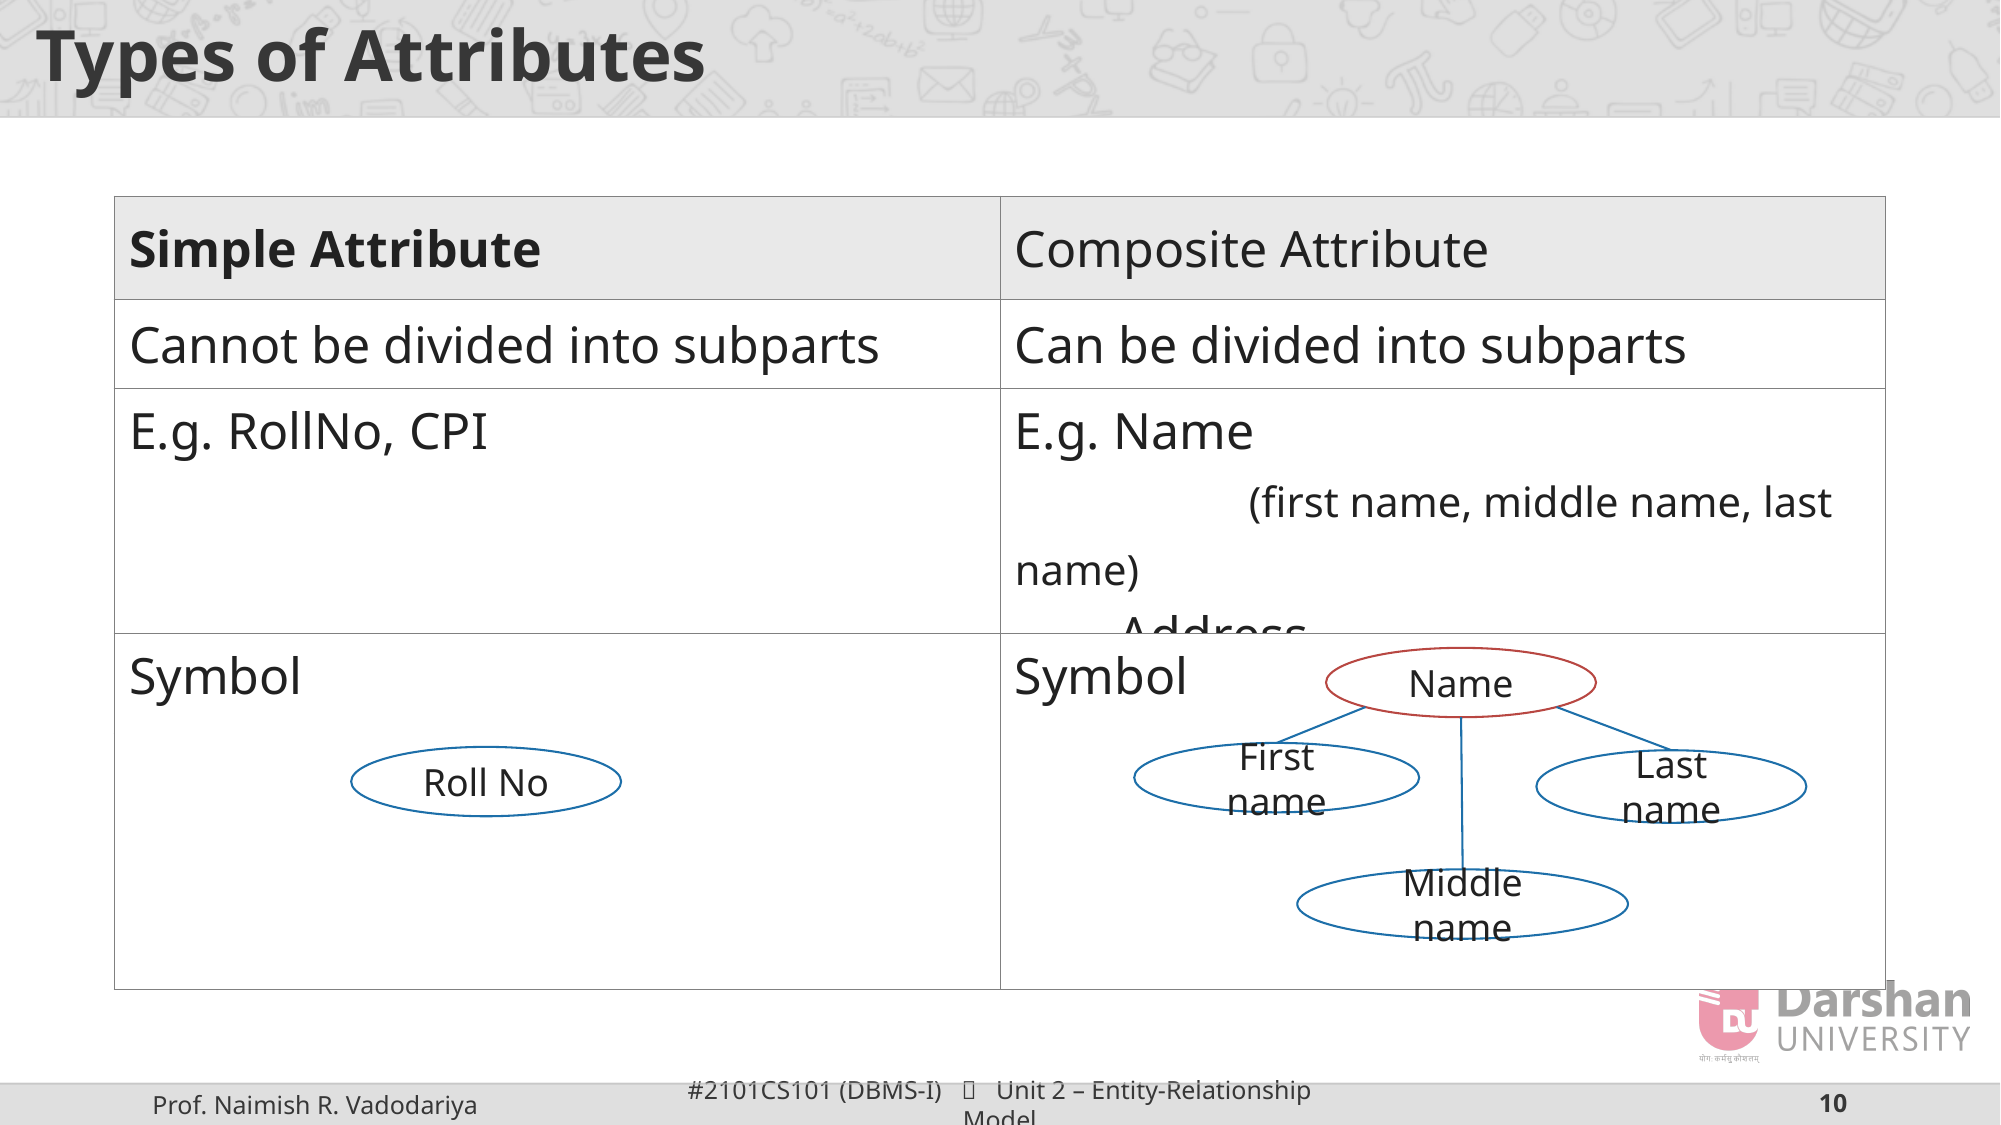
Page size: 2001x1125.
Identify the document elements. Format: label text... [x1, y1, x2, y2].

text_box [1556, 706, 1672, 751]
table_header Symbol [1001, 634, 1885, 989]
table_header E.g. Name (first name, middle name, last name) Address (street, road, city) [1001, 389, 1885, 633]
table_header Cannot be divided into subparts [115, 300, 1000, 388]
table_header Simple Attribute [115, 197, 1000, 299]
text_box Roll No [350, 745, 623, 818]
table_header Composite Attribute [1001, 197, 1885, 299]
text_box Name [1324, 646, 1598, 719]
title Types of Attributes [0, 0, 2000, 117]
text_box Middle name [1296, 868, 1630, 940]
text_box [1699, 980, 1970, 1063]
table_header Symbol [115, 634, 1000, 989]
text_box First name [1133, 741, 1421, 814]
table_header Can be divided into subparts [1001, 300, 1885, 388]
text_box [1276, 707, 1366, 743]
table_header E.g. RollNo, CPI [115, 389, 1000, 633]
text_box Last name [1535, 749, 1808, 824]
